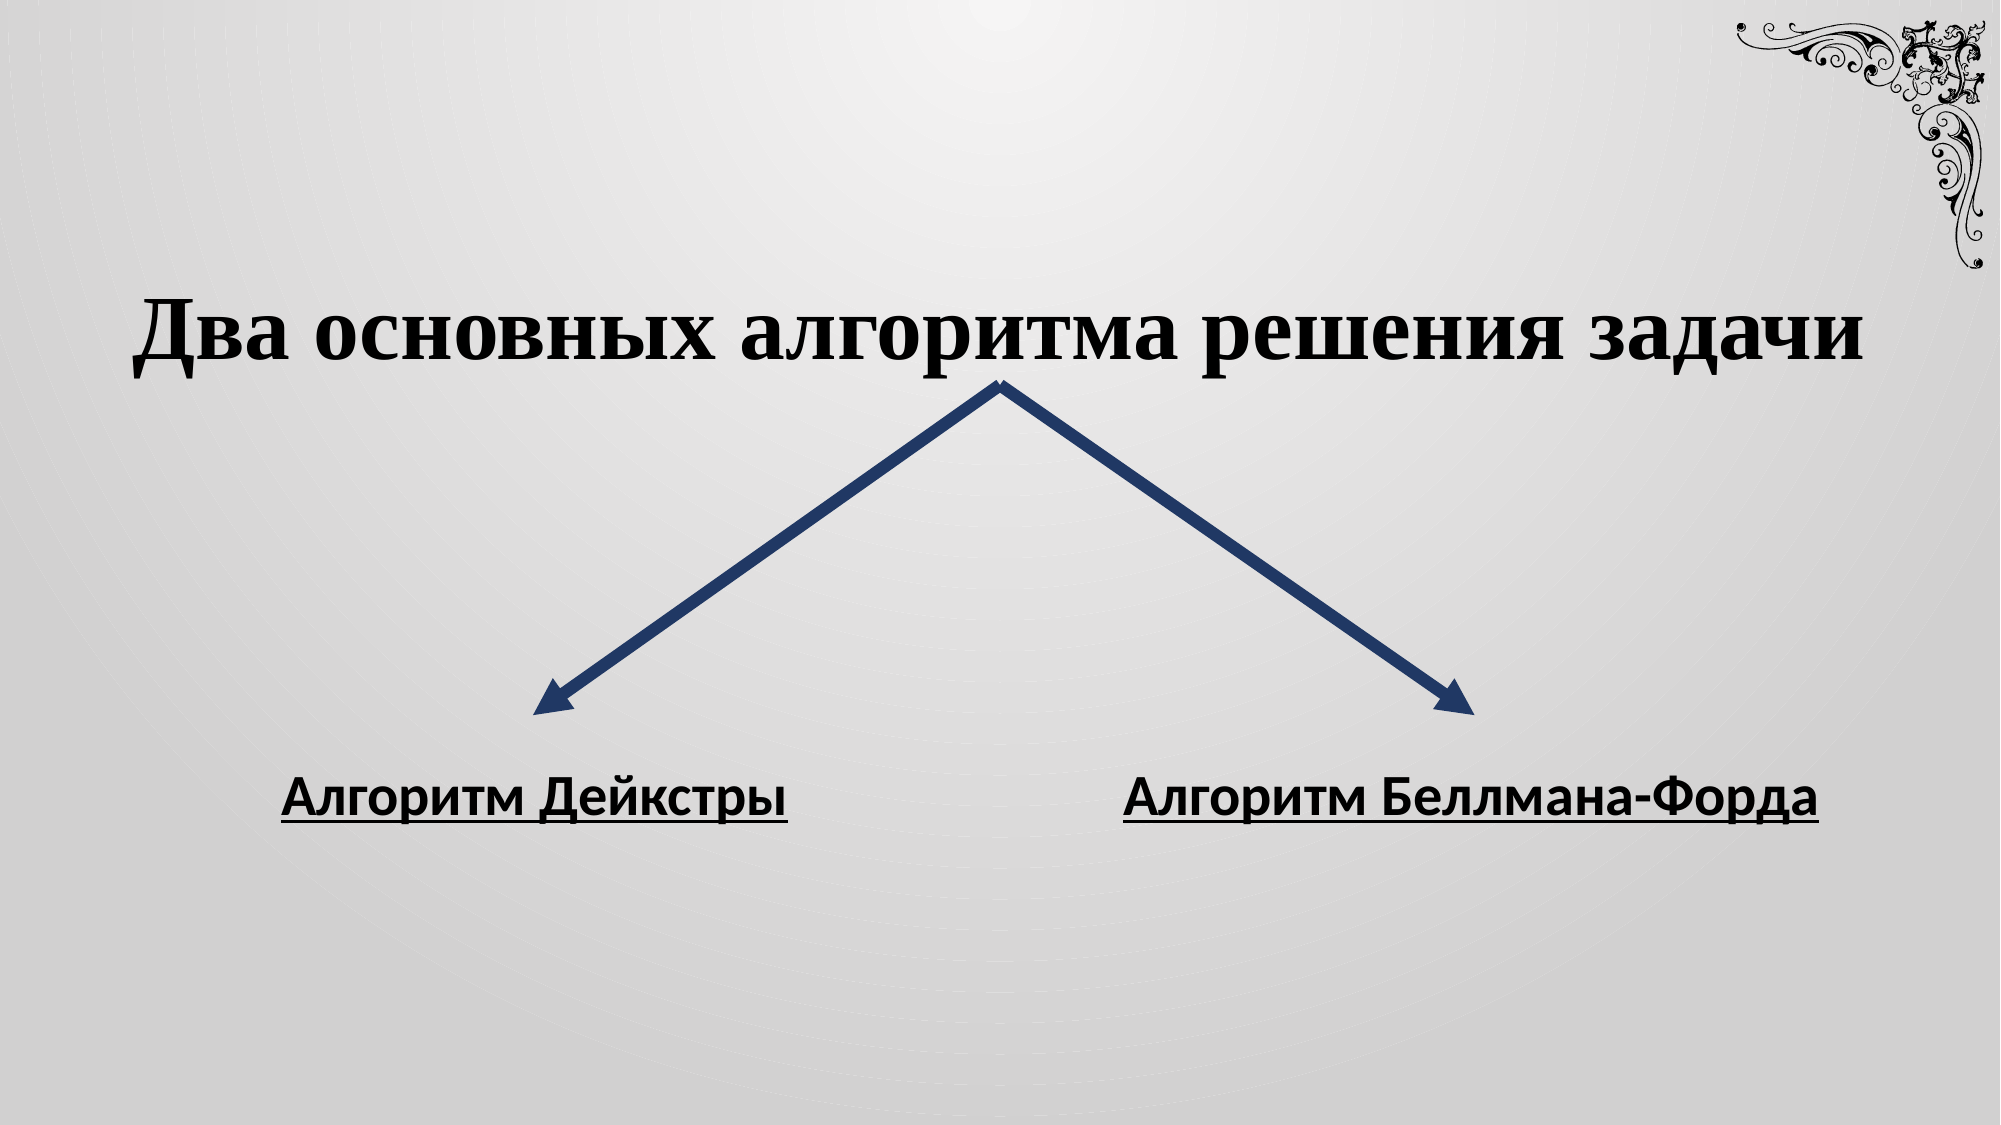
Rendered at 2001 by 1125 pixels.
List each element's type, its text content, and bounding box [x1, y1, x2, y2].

text_box Алгоритм Беллмана-Форда [1108, 715, 1841, 835]
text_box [999, 386, 1475, 716]
picture [1707, 0, 2000, 293]
text_box Алгоритм Дейкстры [263, 715, 803, 835]
text_box Два основных алгоритма решения задачи [117, 260, 1883, 385]
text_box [532, 386, 999, 716]
